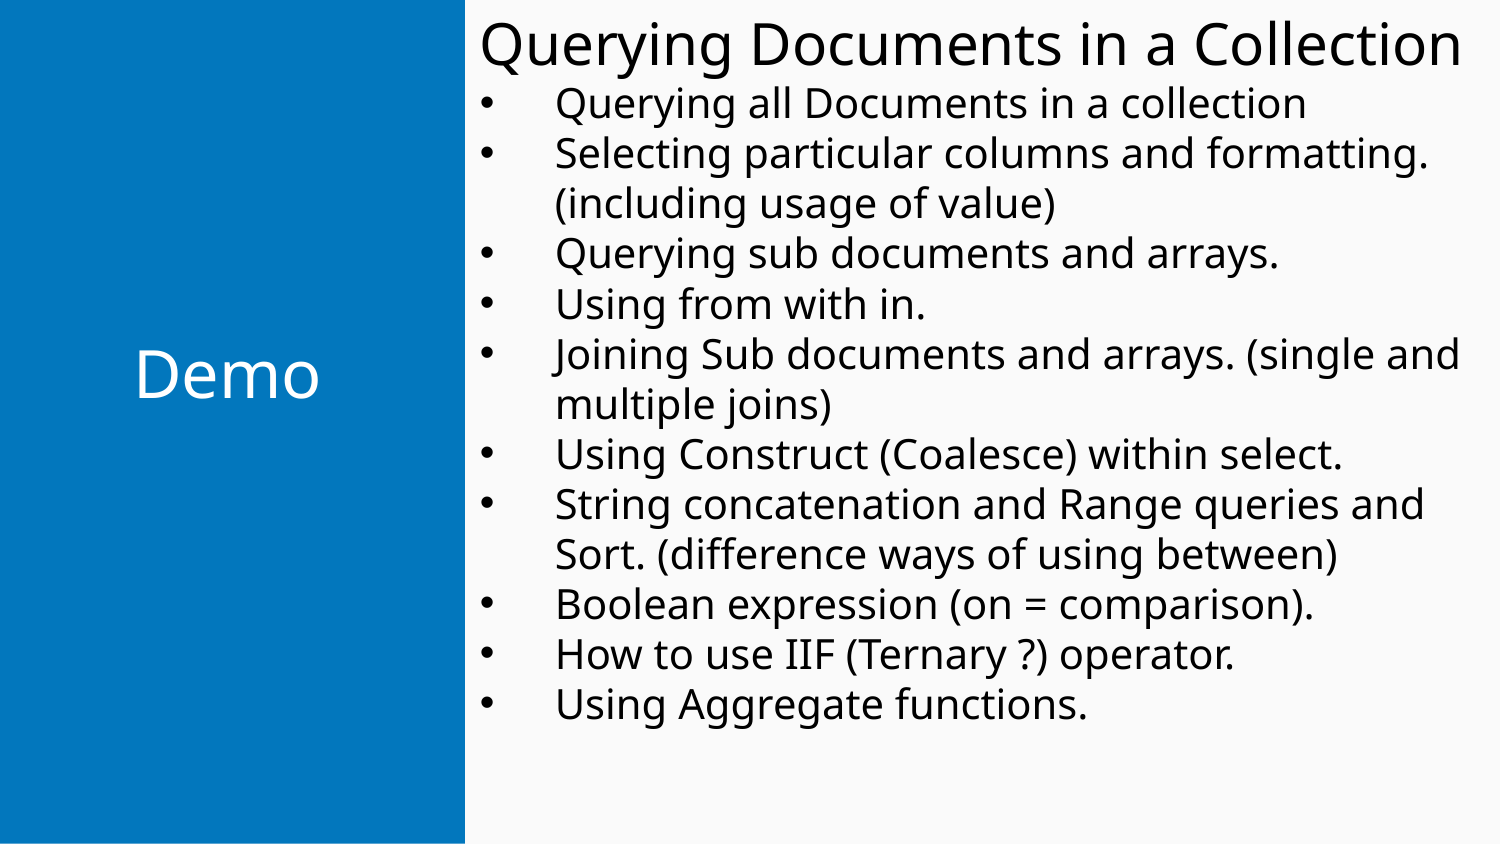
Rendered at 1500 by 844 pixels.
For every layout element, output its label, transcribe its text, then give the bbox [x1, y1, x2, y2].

text_box Querying Documents in a Collection Querying all Documents in a collection Selecting particular columns and formatting. (including usage of value) Querying sub documents and arrays. Using from with in. Joining Sub documents and arrays. (single and multiple joins) Using Construct (Coalesce) within select. String concatenation and Range queries and Sort. (difference ways of using between) Boolean expression (on = comparison). How to use IIF (Ternary ?) operator. Using Aggregate functions. [464, 0, 1500, 844]
text_box Demo [0, 0, 464, 844]
